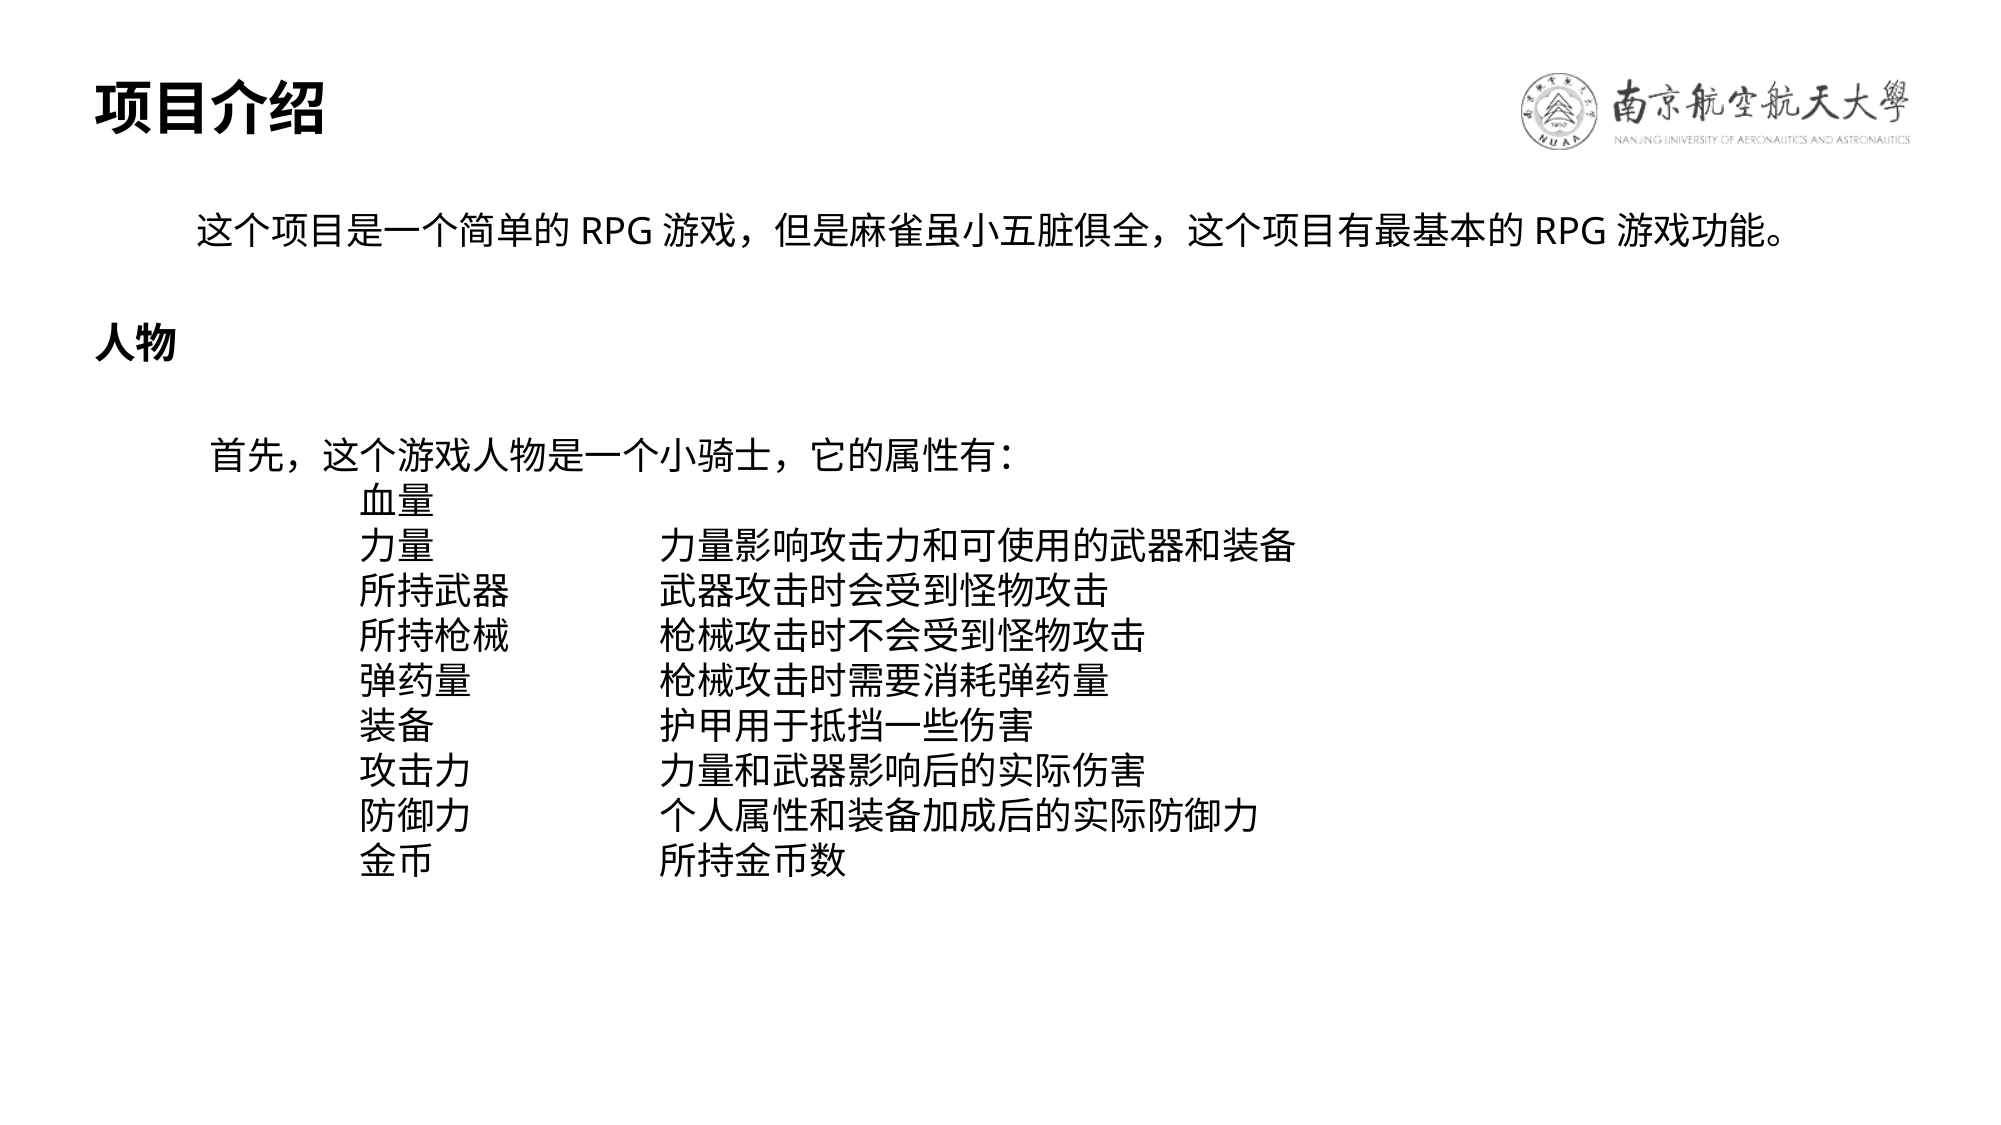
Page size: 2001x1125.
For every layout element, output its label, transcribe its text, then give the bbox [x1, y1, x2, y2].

text_box 首先，这个游戏人物是一个小骑士，它的属性有： 血量 力量 力量影响攻击力和可使用的武器和装备 所持武器 武器攻击时会受到怪物攻击 所持枪械 枪械攻击时不会受到怪物攻击 弹药量 枪械攻击时需要消耗弹药量 装备 护甲用于抵挡一些伤害 攻击力 力量和武器影响后的实际伤害 防御力 个人属性和装备加成后的实际防御力 金币 所持金币数 [195, 424, 1313, 890]
picture [1521, 73, 1912, 150]
text_box 项目介绍 [79, 64, 700, 150]
text_box 这个项目是一个简单的RPG游戏，但是麻雀虽小五脏俱全，这个项目有最基本的RPG游戏功能。 [181, 199, 1819, 260]
text_box 人物 [79, 309, 700, 374]
